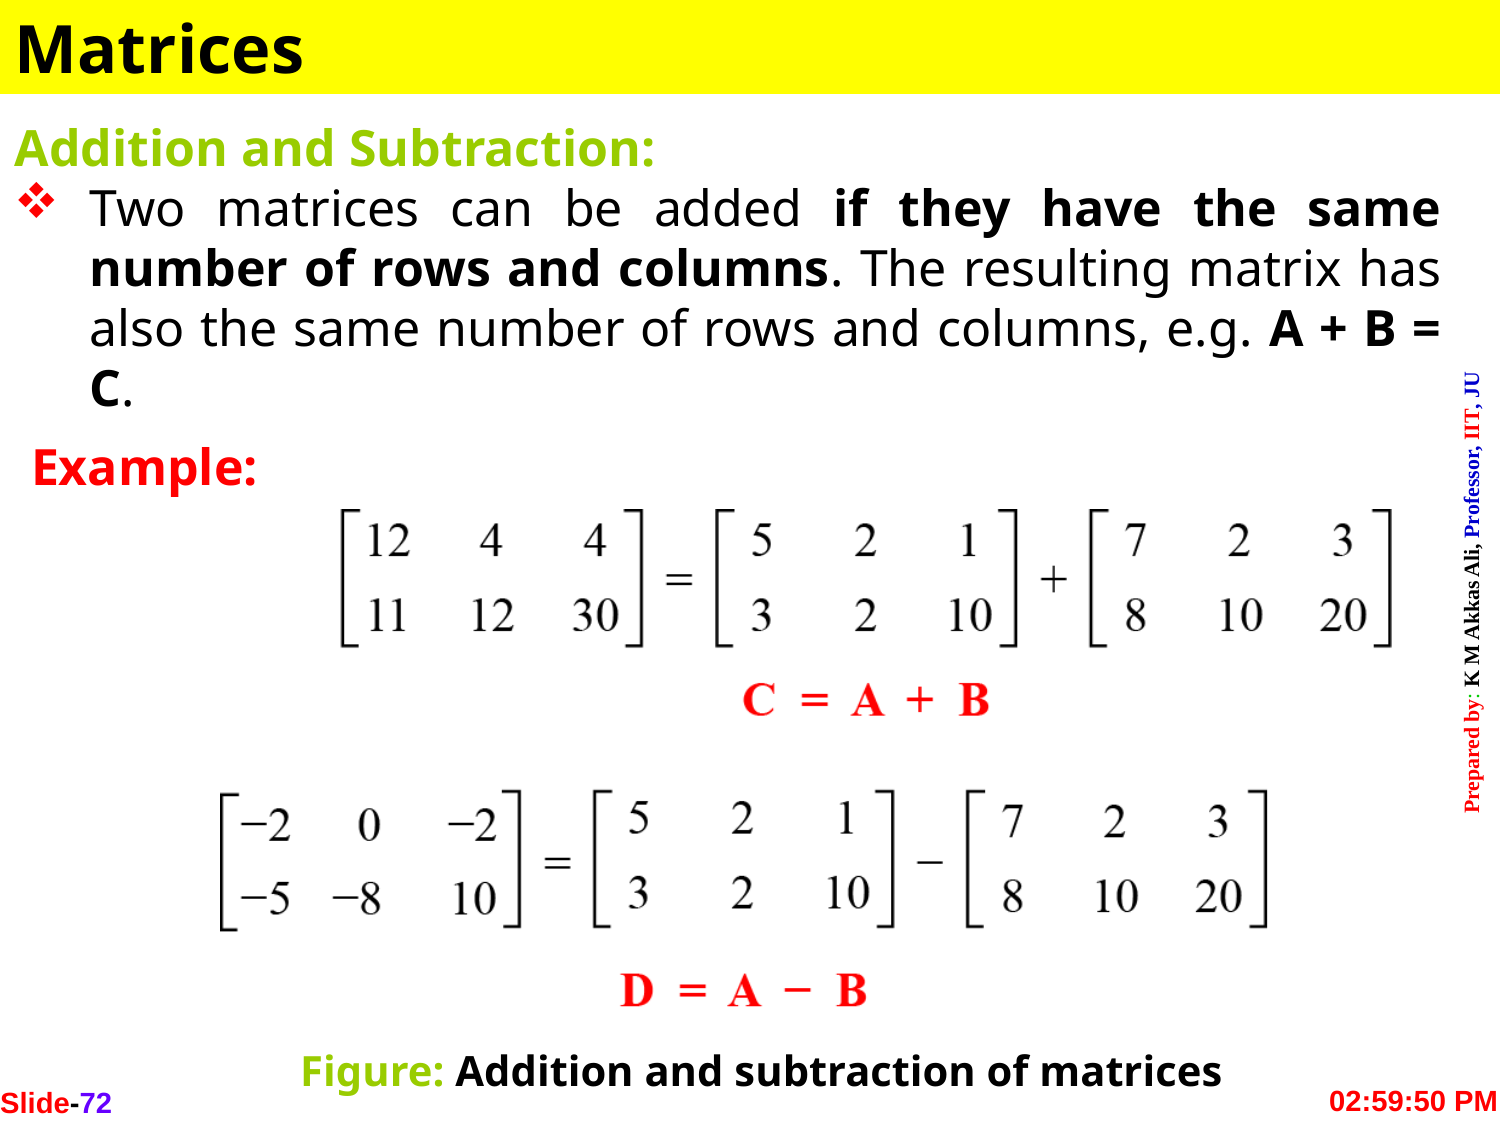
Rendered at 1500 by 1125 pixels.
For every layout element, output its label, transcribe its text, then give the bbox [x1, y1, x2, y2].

slide_number Slide-78 [0, 1076, 336, 1125]
text_box Figure: Addition and subtraction of matrices [285, 1037, 1238, 1103]
text_box Example: [16, 427, 338, 503]
text_box Matrices [0, 0, 1500, 94]
picture [337, 509, 1393, 744]
text_box Addition and Subtraction: Two matrices can be added if they have the same number of rows and columns. The resulting matrix has also the same number of rows and columns, e.g. A + B = C. [0, 108, 1457, 424]
picture [219, 759, 1272, 1023]
